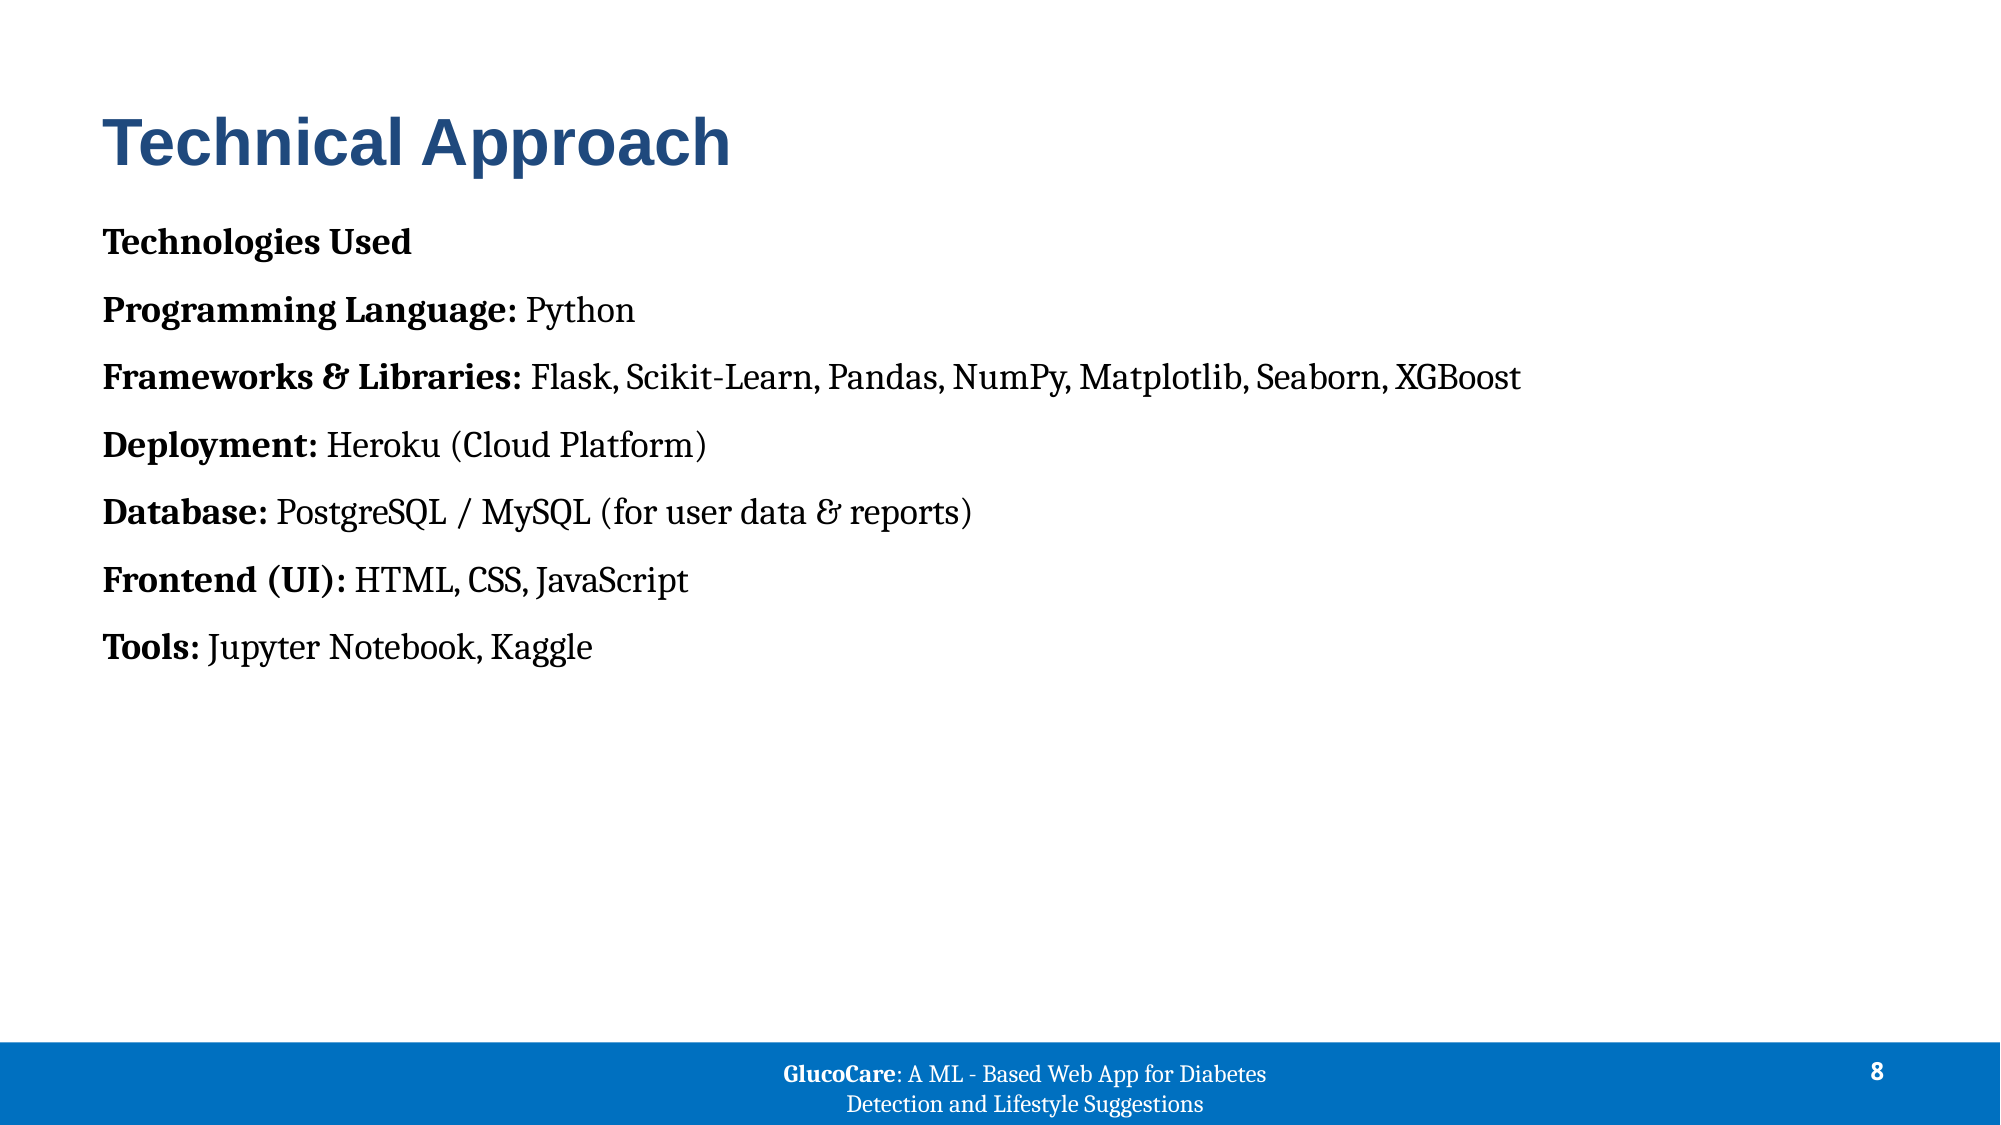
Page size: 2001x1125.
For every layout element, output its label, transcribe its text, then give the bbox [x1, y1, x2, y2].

text_box Technologies Used Programming Language: Python Frameworks & Libraries: Flask, Scikit-Learn, Pandas, NumPy, Matplotlib, Seaborn, XGBoost Deployment: Heroku (Cloud Platform) Database: PostgreSQL / MySQL (for user data & reports) Frontend (UI): HTML, CSS, JavaScript Tools: Jupyter Notebook, Kaggle [87, 187, 1963, 743]
title Technical Approach [87, 0, 1852, 187]
footer GlucoCare: A ML - Based Web App for Diabetes Detection and Lifestyle Suggestions [762, 1042, 1289, 1103]
text_box [0, 1042, 2000, 1125]
slide_number 8 [1433, 1042, 1900, 1103]
